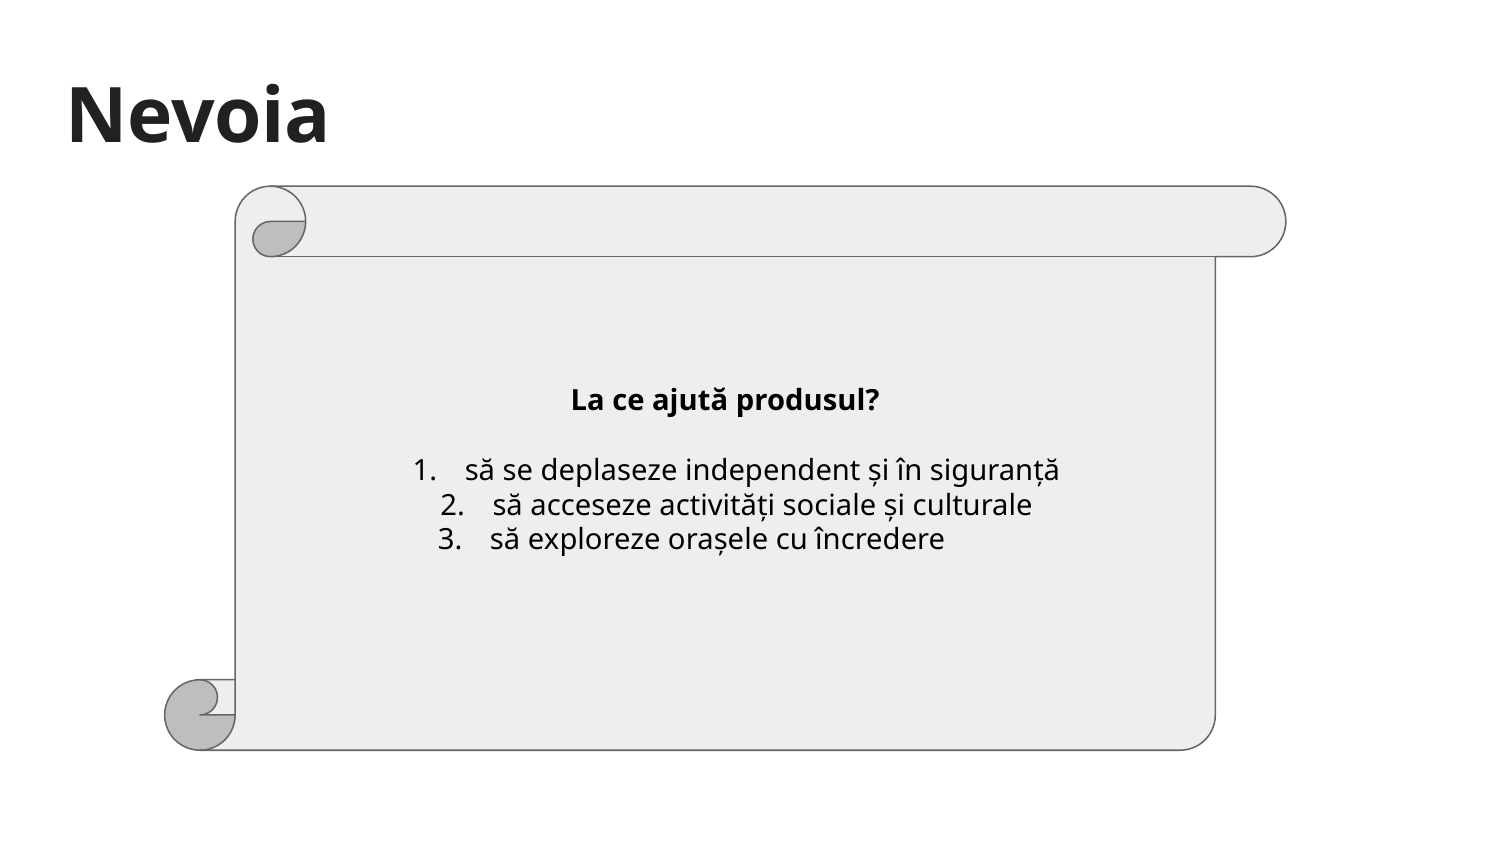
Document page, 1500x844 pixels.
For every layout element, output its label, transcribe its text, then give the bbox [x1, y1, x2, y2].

title Nevoia [50, 50, 1451, 174]
text_box La ce ajută produsul? să se deplaseze independent și în siguranță să acceseze activități sociale și culturale să exploreze orașele cu încredere [164, 186, 1286, 751]
